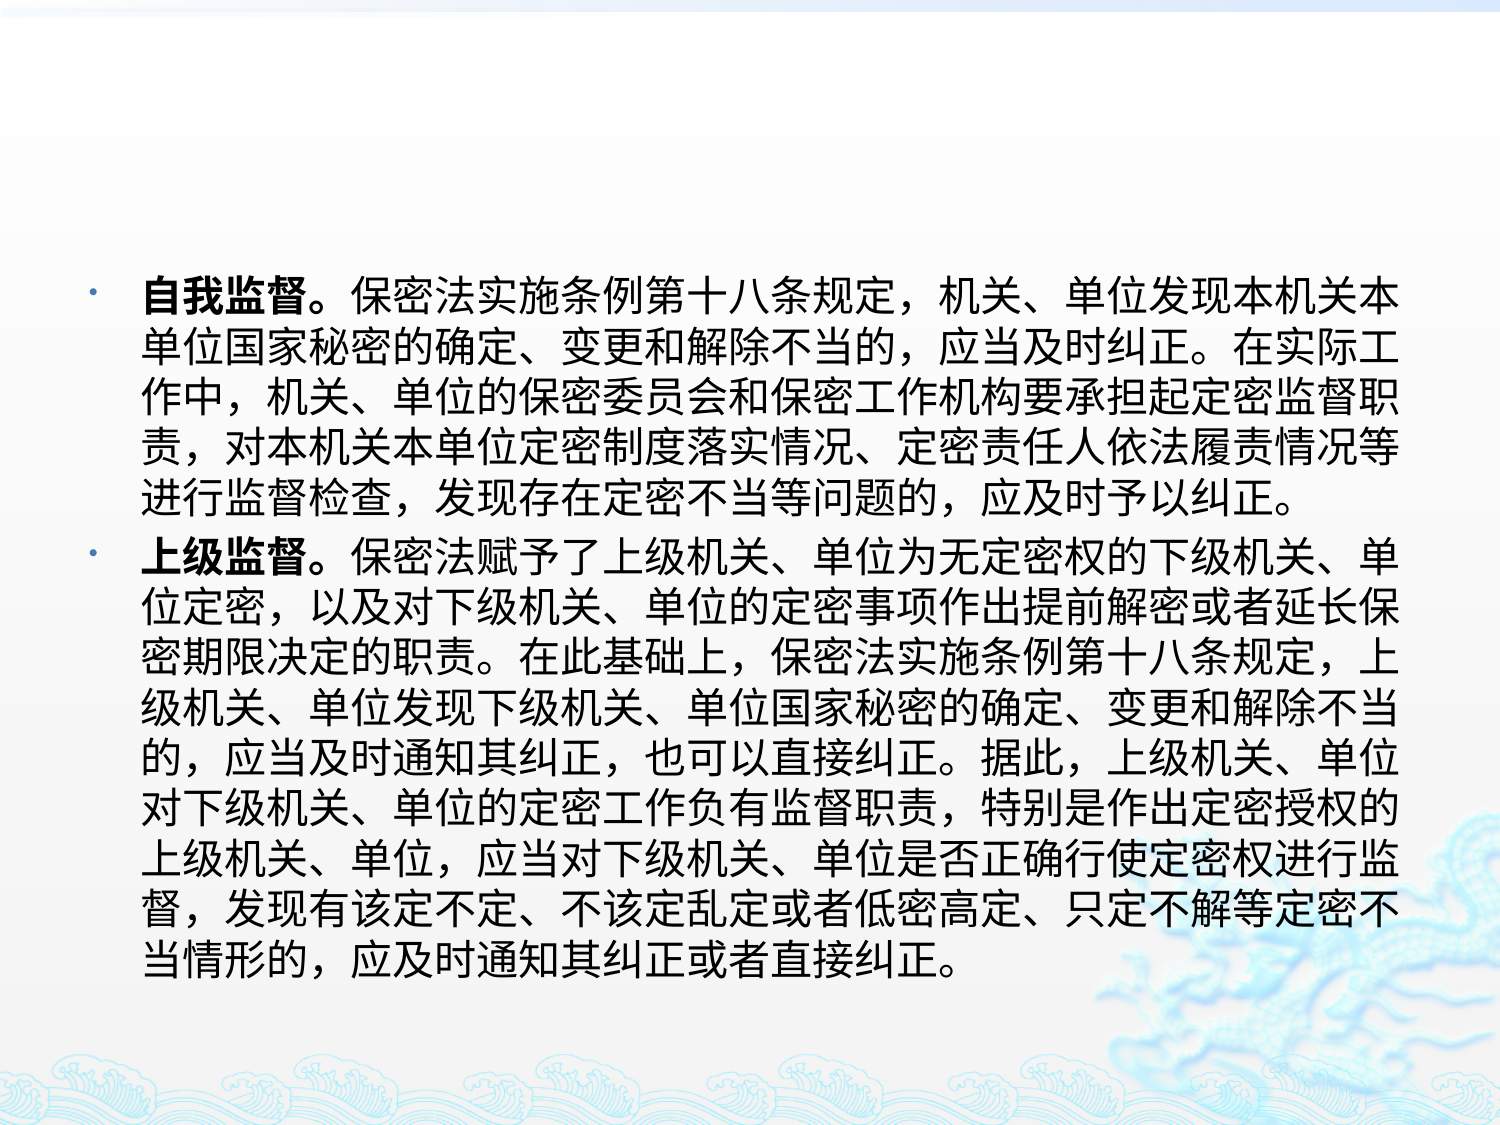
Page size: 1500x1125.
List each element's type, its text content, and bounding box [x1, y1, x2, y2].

list 自我监督。保密法实施条例第十八条规定，机关、单位发现本机关本单位国家秘密的确定、变更和解除不当的，应当及时纠正。在实际工作中，机关、单位的保密委员会和保密工作机构要承担起定密监督职责，对本机关本单位定密制度落实情况、定密责任人依法履责情况等进行监督检查，发现存在定密不当等问题的，应及时予以纠正。 上级监督。保密法赋予了上级机关、单位为无定密权的下级机关、单位定密，以及对下级机关、单位的定密事项作出提前解密或者延长保密期限决定的职责。在此基础上，保密法实施条例第十八条规定，上级机关、单位发现下级机关、单位国家秘密的确定、变更和解除不当的，应当及时通知其纠正，也可以直接纠正。据此，上级机关、单位对下级机关、单位的定密工作负有监督职责，特别是作出定密授权的上级机关、单位，应当对下级机关、单位是否正确行使定密权进行监督，发现有该定不定、不该定乱定或者低密高定、只定不解等定密不当情形的，应及时通知其纠正或者直接纠正。 [75, 262, 1425, 1005]
